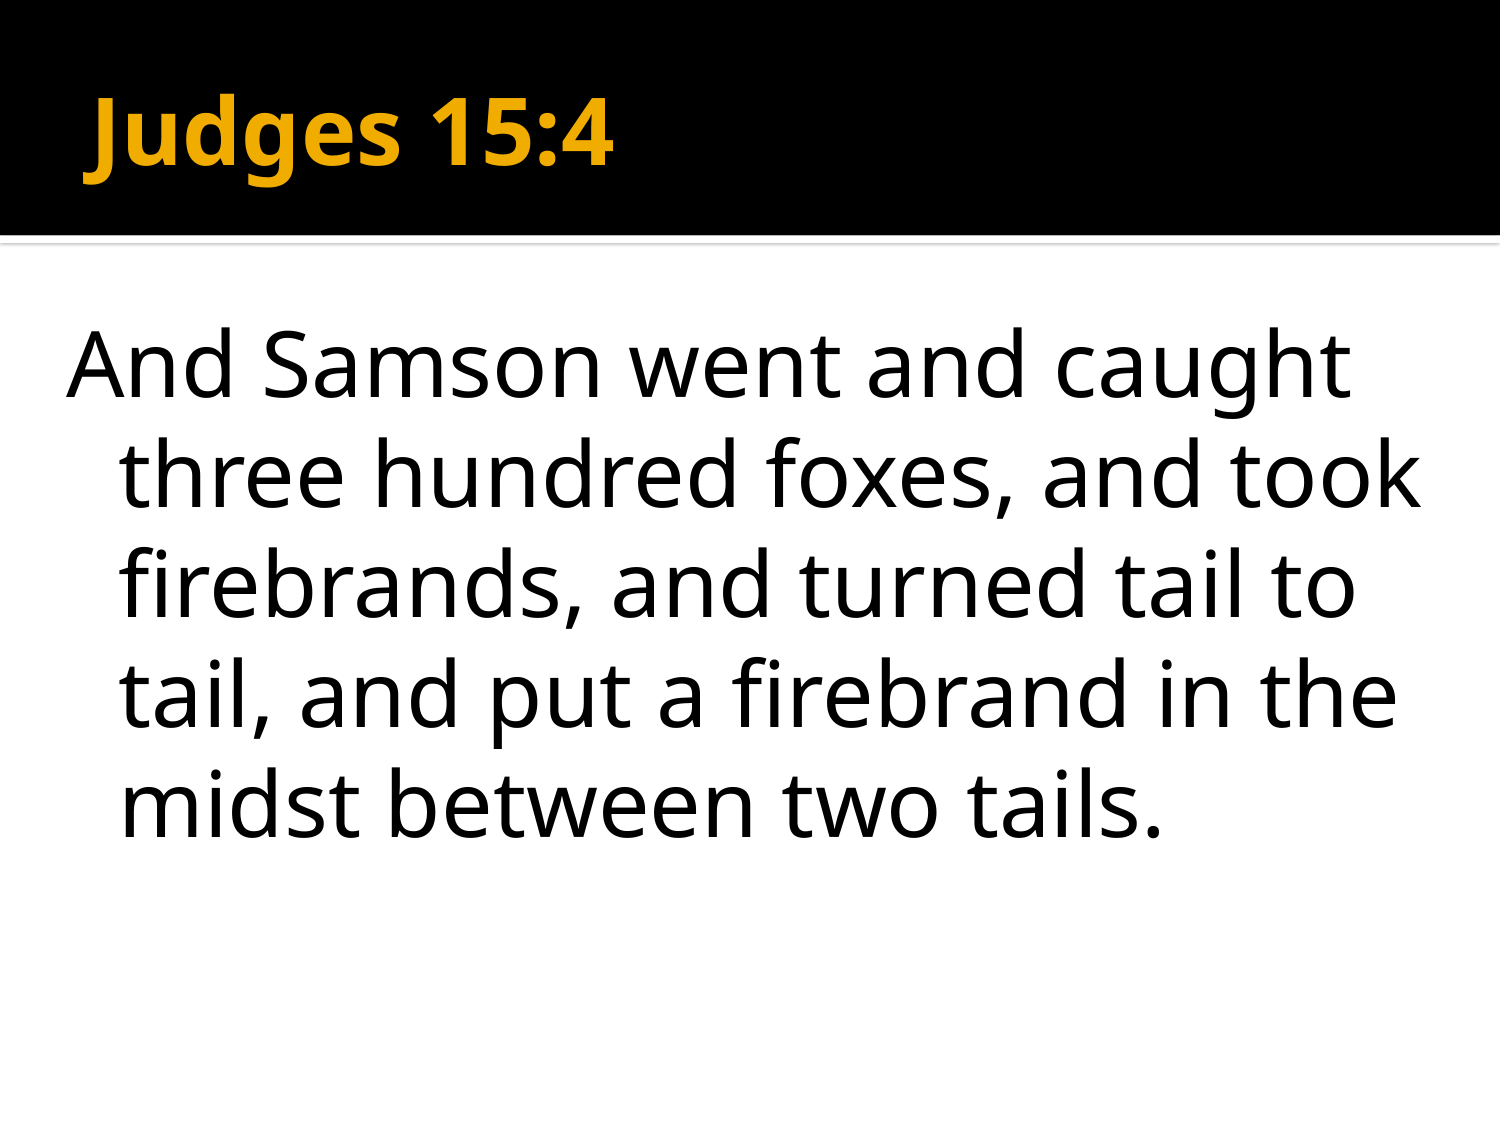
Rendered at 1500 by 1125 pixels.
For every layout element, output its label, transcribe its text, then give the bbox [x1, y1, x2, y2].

list And Samson went and caught three hundred foxes, and took firebrands, and turned tail to tail, and put a firebrand in the midst between two tails. [37, 291, 1463, 1050]
title Judges 15:4 [75, 25, 1425, 231]
